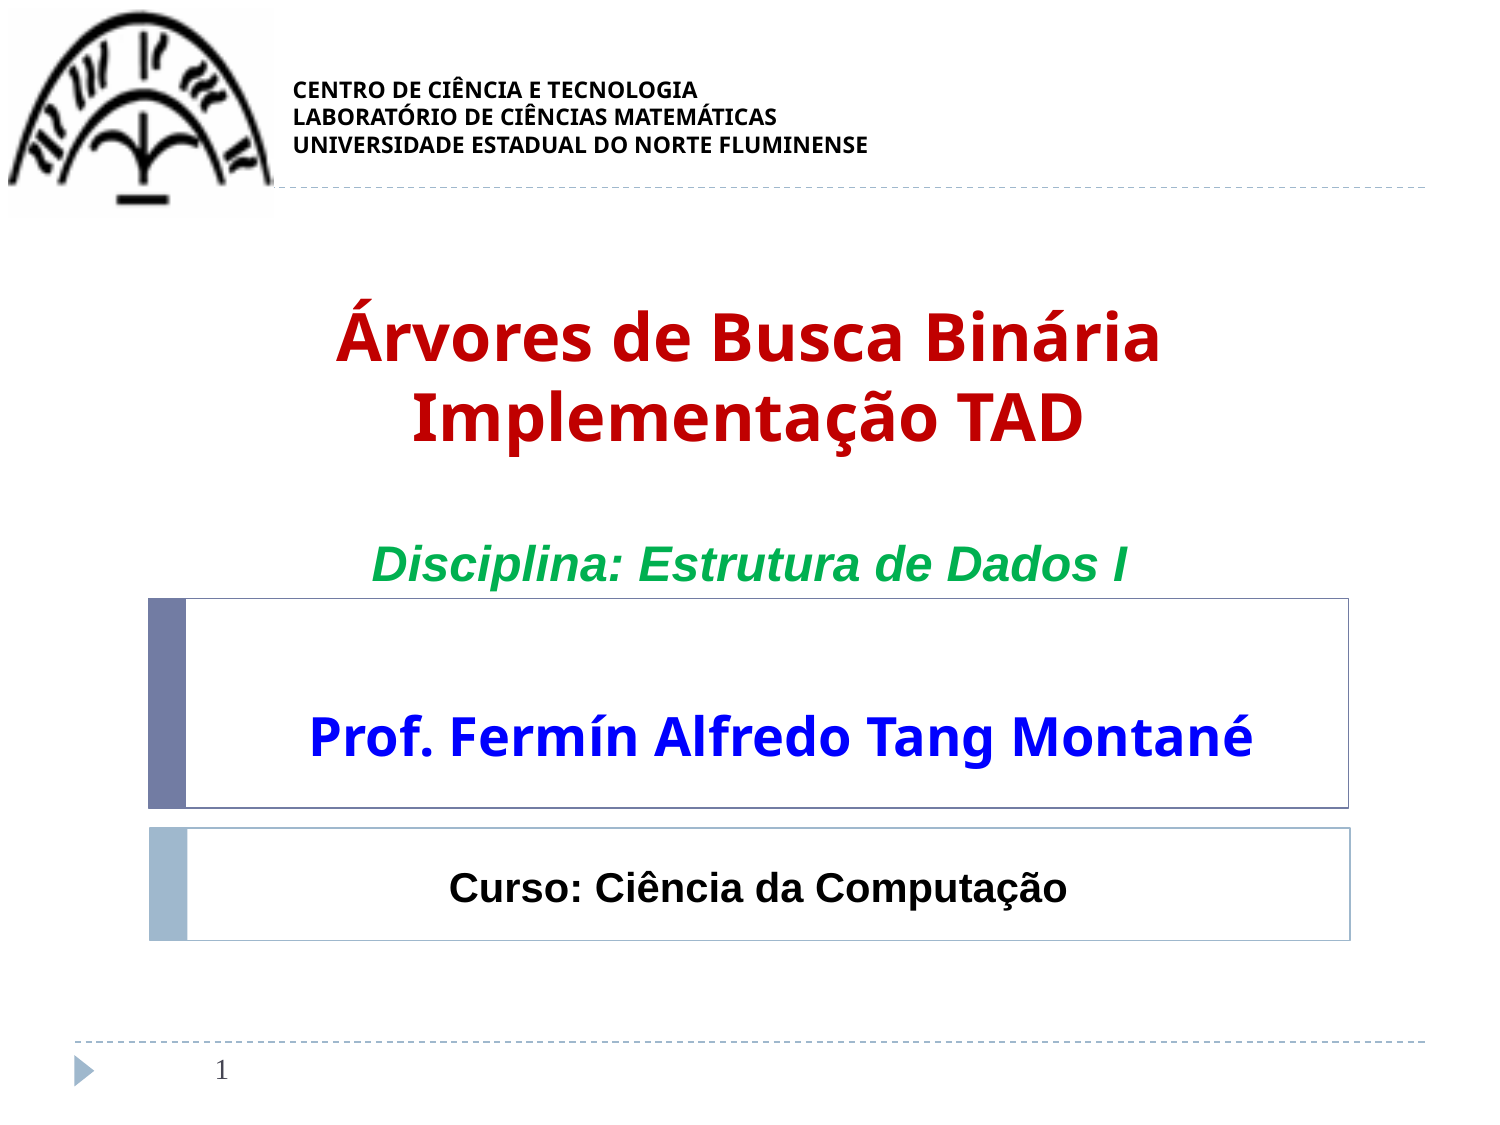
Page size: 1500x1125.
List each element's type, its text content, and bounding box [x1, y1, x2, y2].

text_box Curso: Ciência da Computação [233, 850, 1284, 927]
text_box CENTRO DE CIÊNCIA E TECNOLOGIA LABORATÓRIO DE CIÊNCIAS MATEMÁTICAS UNIVERSIDADE ESTADUAL DO NORTE FLUMINENSE [280, 60, 923, 166]
text_box Disciplina: Estrutura de Dados I [224, 523, 1275, 597]
title Árvores de Busca Binária Implementação TAD [112, 200, 1388, 550]
picture [8, 8, 275, 218]
subtitle Prof. Fermín Alfredo Tang Montané [220, 694, 1270, 808]
slide_number ‹#› [199, 1042, 400, 1103]
